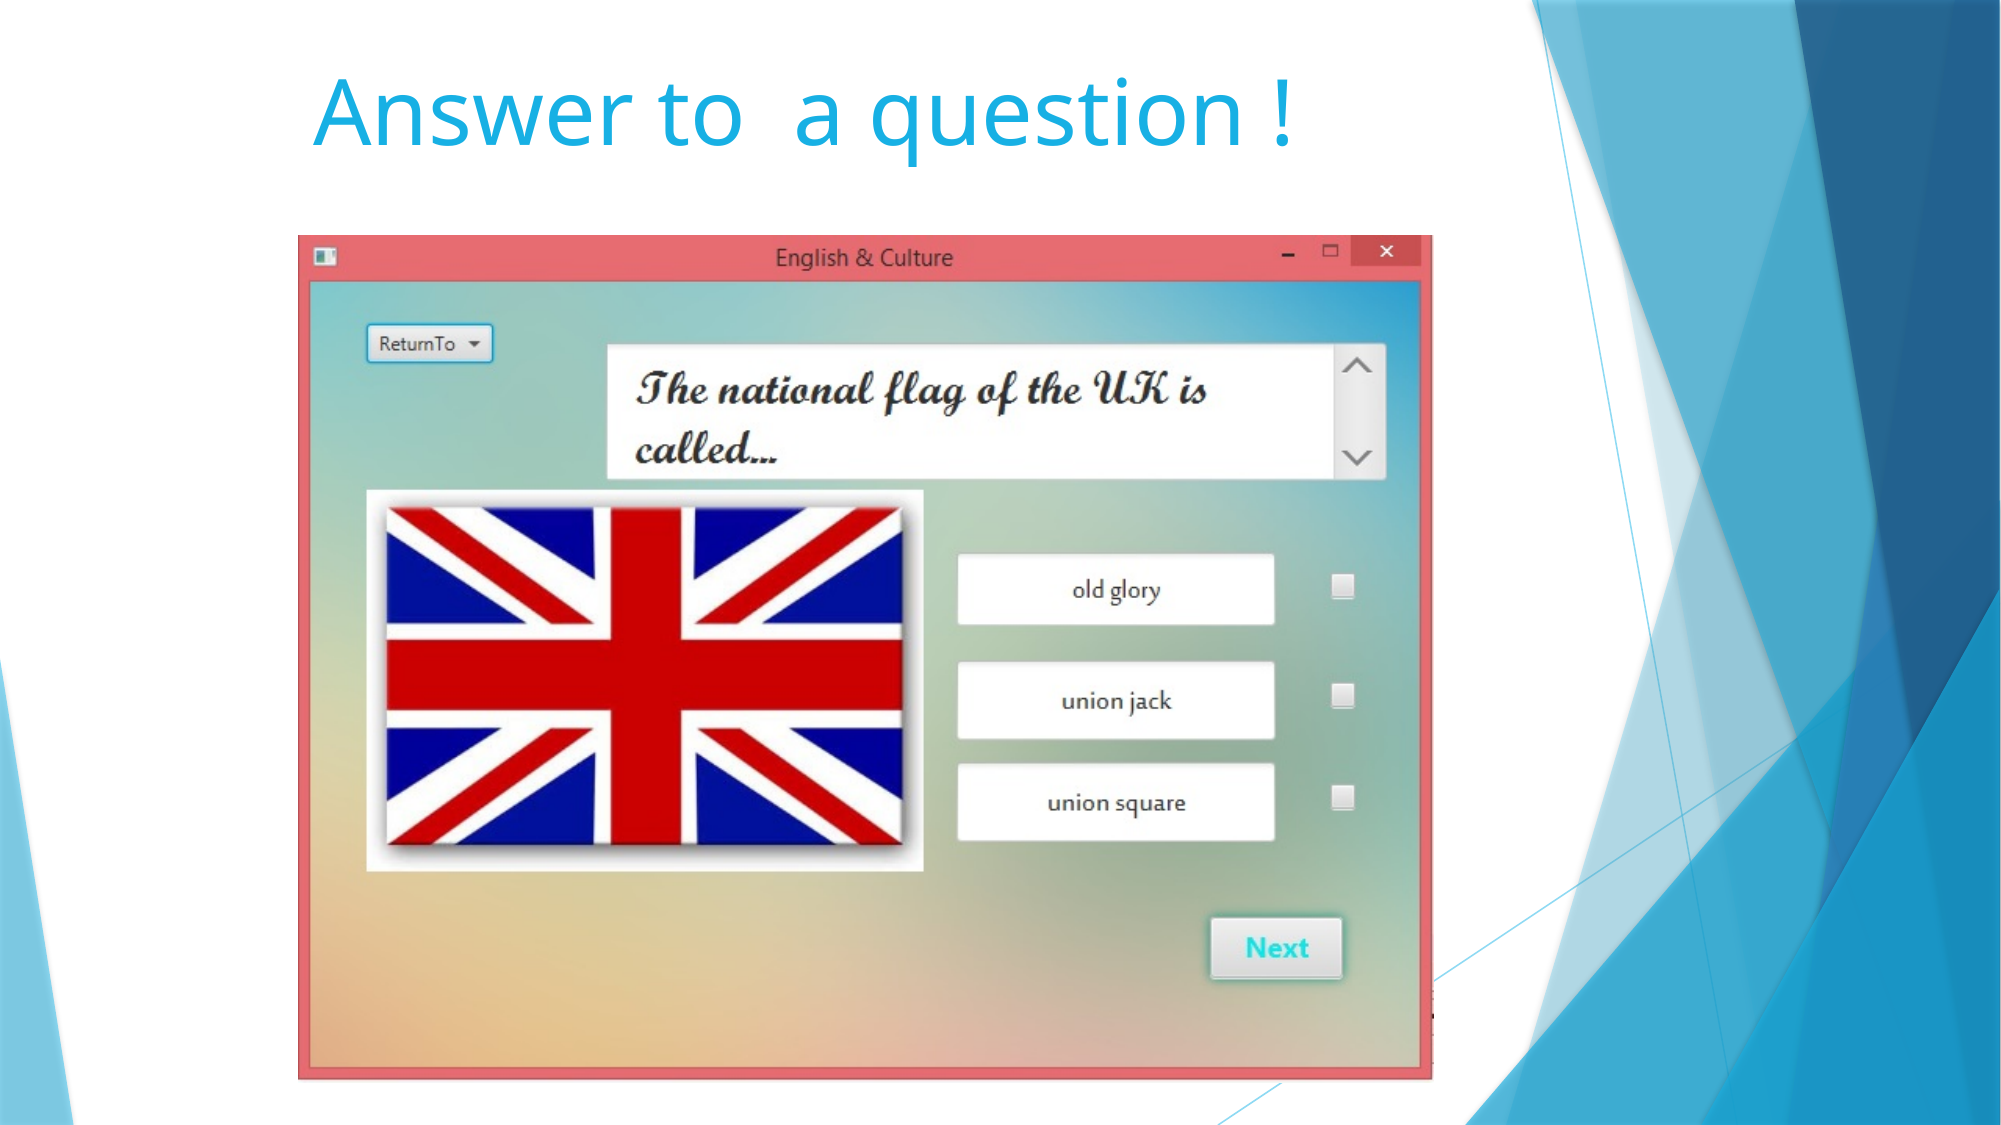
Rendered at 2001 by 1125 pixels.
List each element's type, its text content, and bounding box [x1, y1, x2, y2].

picture [298, 234, 1434, 1083]
text_box Answer to a question ! [223, 46, 1386, 172]
